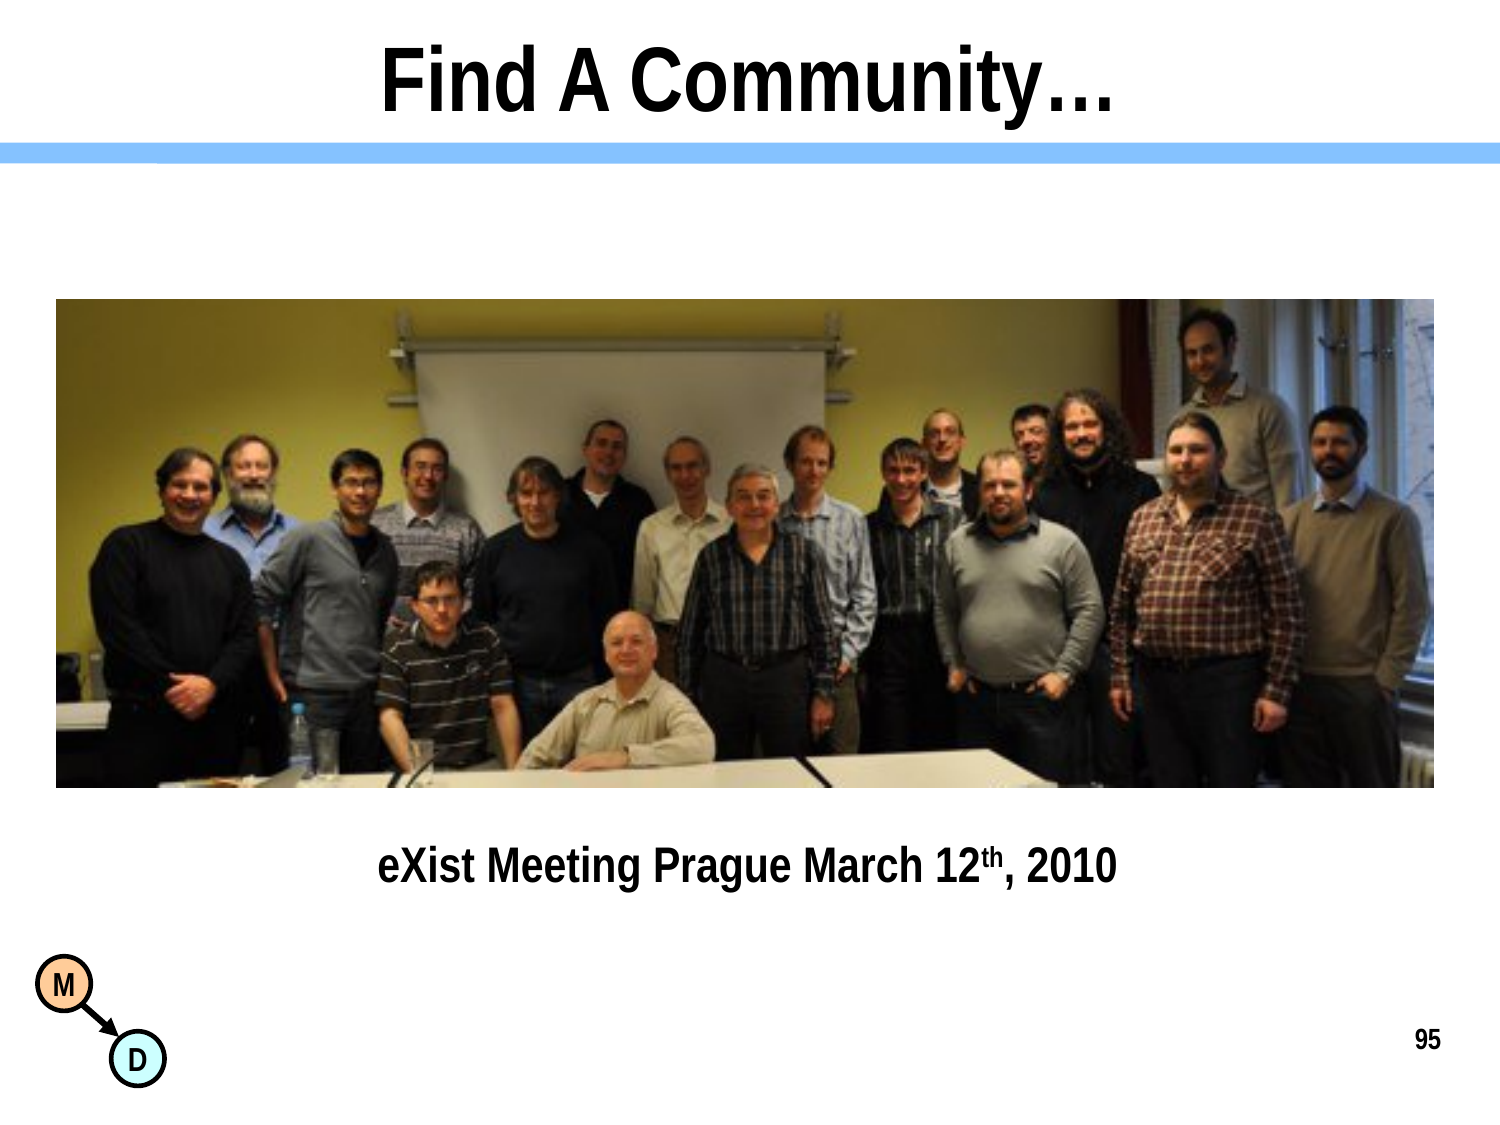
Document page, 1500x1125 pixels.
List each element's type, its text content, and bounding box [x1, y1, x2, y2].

picture [56, 299, 1435, 788]
title Find A Community… [112, 18, 1388, 132]
slide_number 95 [1368, 1012, 1457, 1088]
text_box eXist Meeting Prague March 12th, 2010 [362, 824, 1133, 900]
